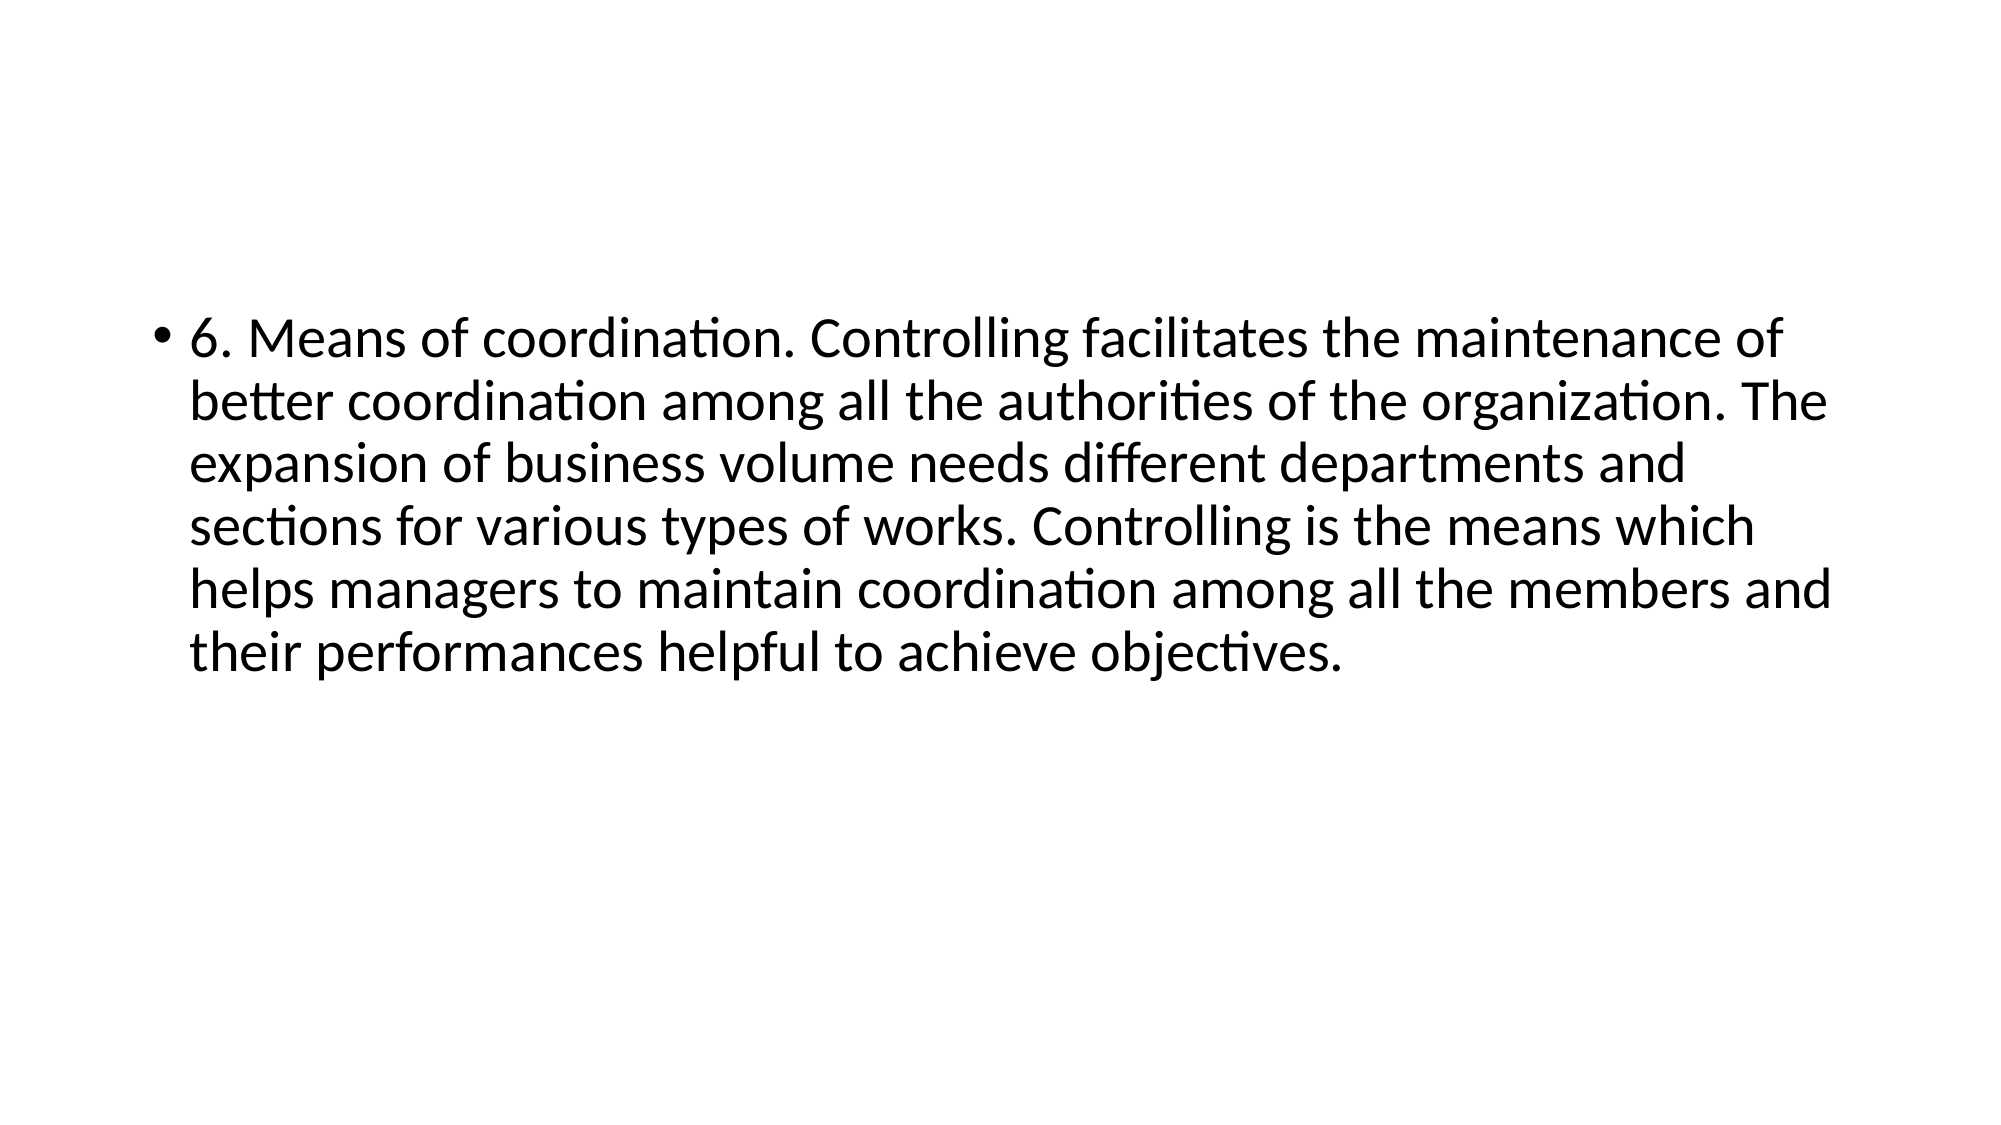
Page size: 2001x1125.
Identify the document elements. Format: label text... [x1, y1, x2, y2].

list 6. Means of coordination. Controlling facilitates the maintenance of better coordination among all the authorities of the organization. The expansion of business volume needs different departments and sections for various types of works. Controlling is the means which helps managers to maintain coordination among all the members and their performances helpful to achieve objectives. [137, 299, 1863, 1014]
